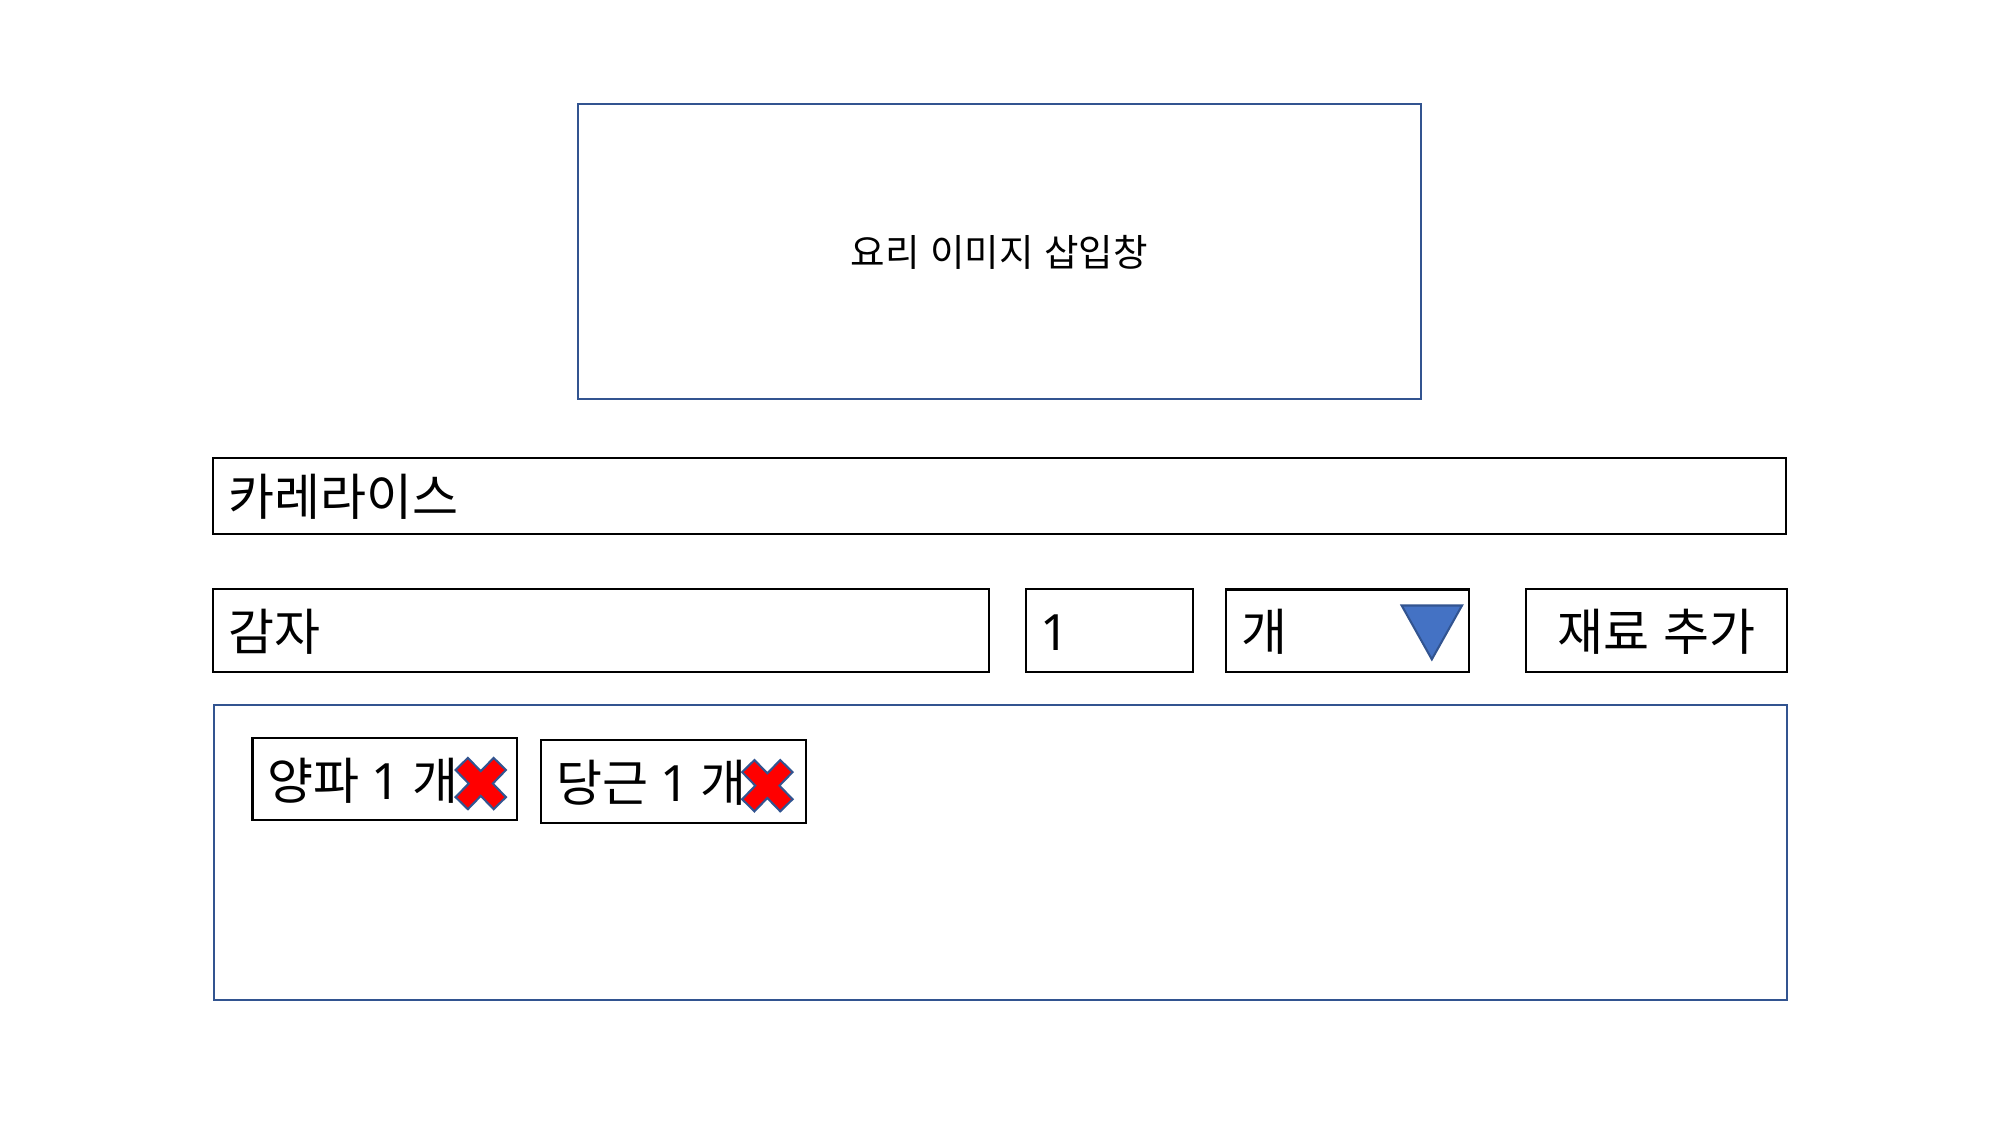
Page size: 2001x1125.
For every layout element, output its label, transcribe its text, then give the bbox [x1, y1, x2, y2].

text_box 당근1개 [540, 739, 807, 824]
text_box 카레라이스 [212, 457, 1787, 535]
text_box 재료 추가 [1525, 588, 1788, 673]
text_box 감자 [212, 588, 990, 673]
text_box [454, 756, 508, 811]
text_box 양파1개 [251, 737, 518, 821]
text_box 개 [1225, 588, 1470, 673]
text_box [213, 704, 1788, 1001]
text_box [740, 758, 795, 813]
text_box 요리 이미지 삽입창 [577, 103, 1422, 400]
text_box [1399, 604, 1464, 662]
text_box 1 [1025, 588, 1194, 673]
